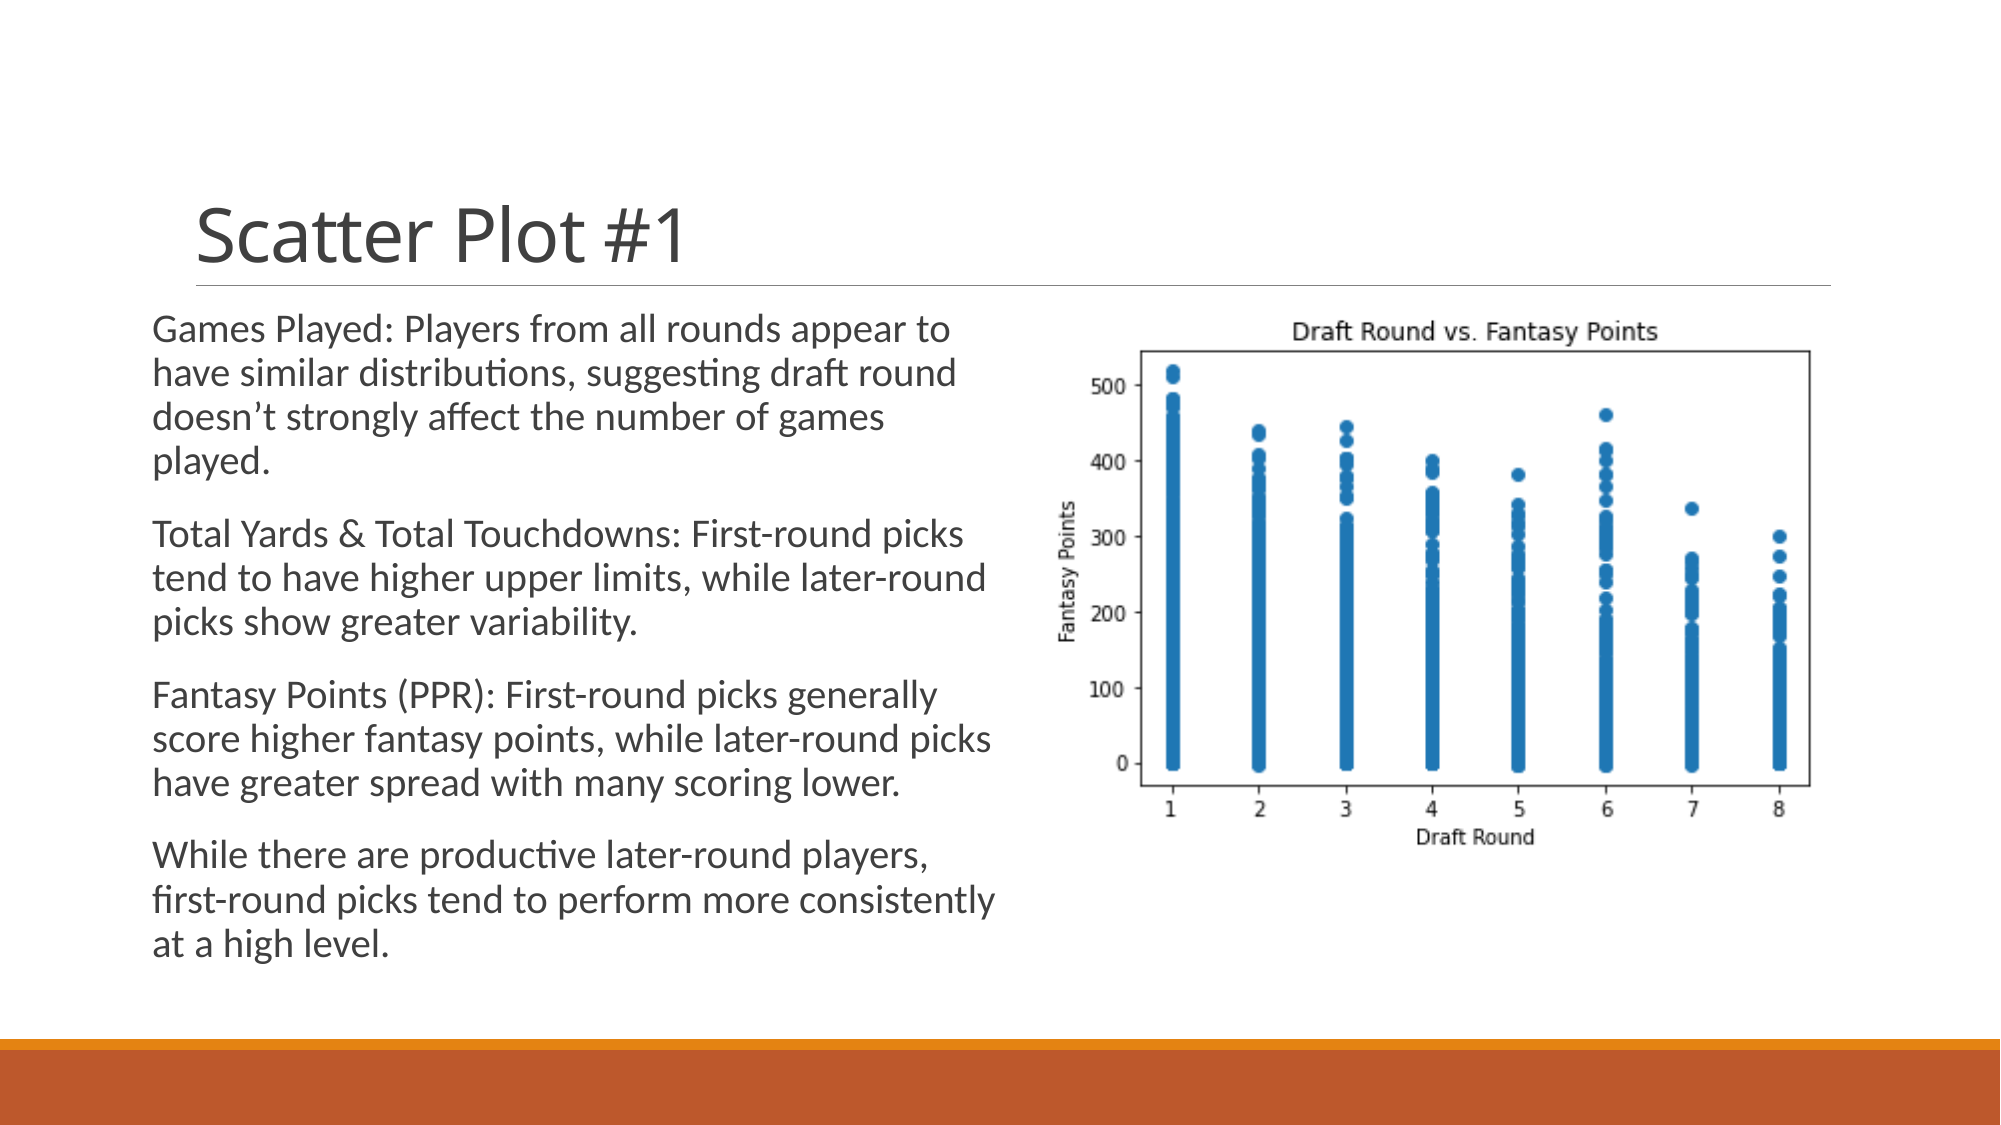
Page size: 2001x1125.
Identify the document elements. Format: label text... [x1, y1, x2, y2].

list Games Played: Players from all rounds appear to have similar distributions, suggesting draft round doesn’t strongly affect the number of games played. Total Yards & Total Touchdowns: First-round picks tend to have higher upper limits, while later-round picks show greater variability. Fantasy Points (PPR): First-round picks generally score higher fantasy points, while later-round picks have greater spread with many scoring lower. While there are productive later-round players, first-round picks tend to perform more consistently at a high level. [137, 299, 1000, 1014]
title Scatter Plot #1 [180, 47, 1830, 285]
picture [999, 298, 1885, 888]
